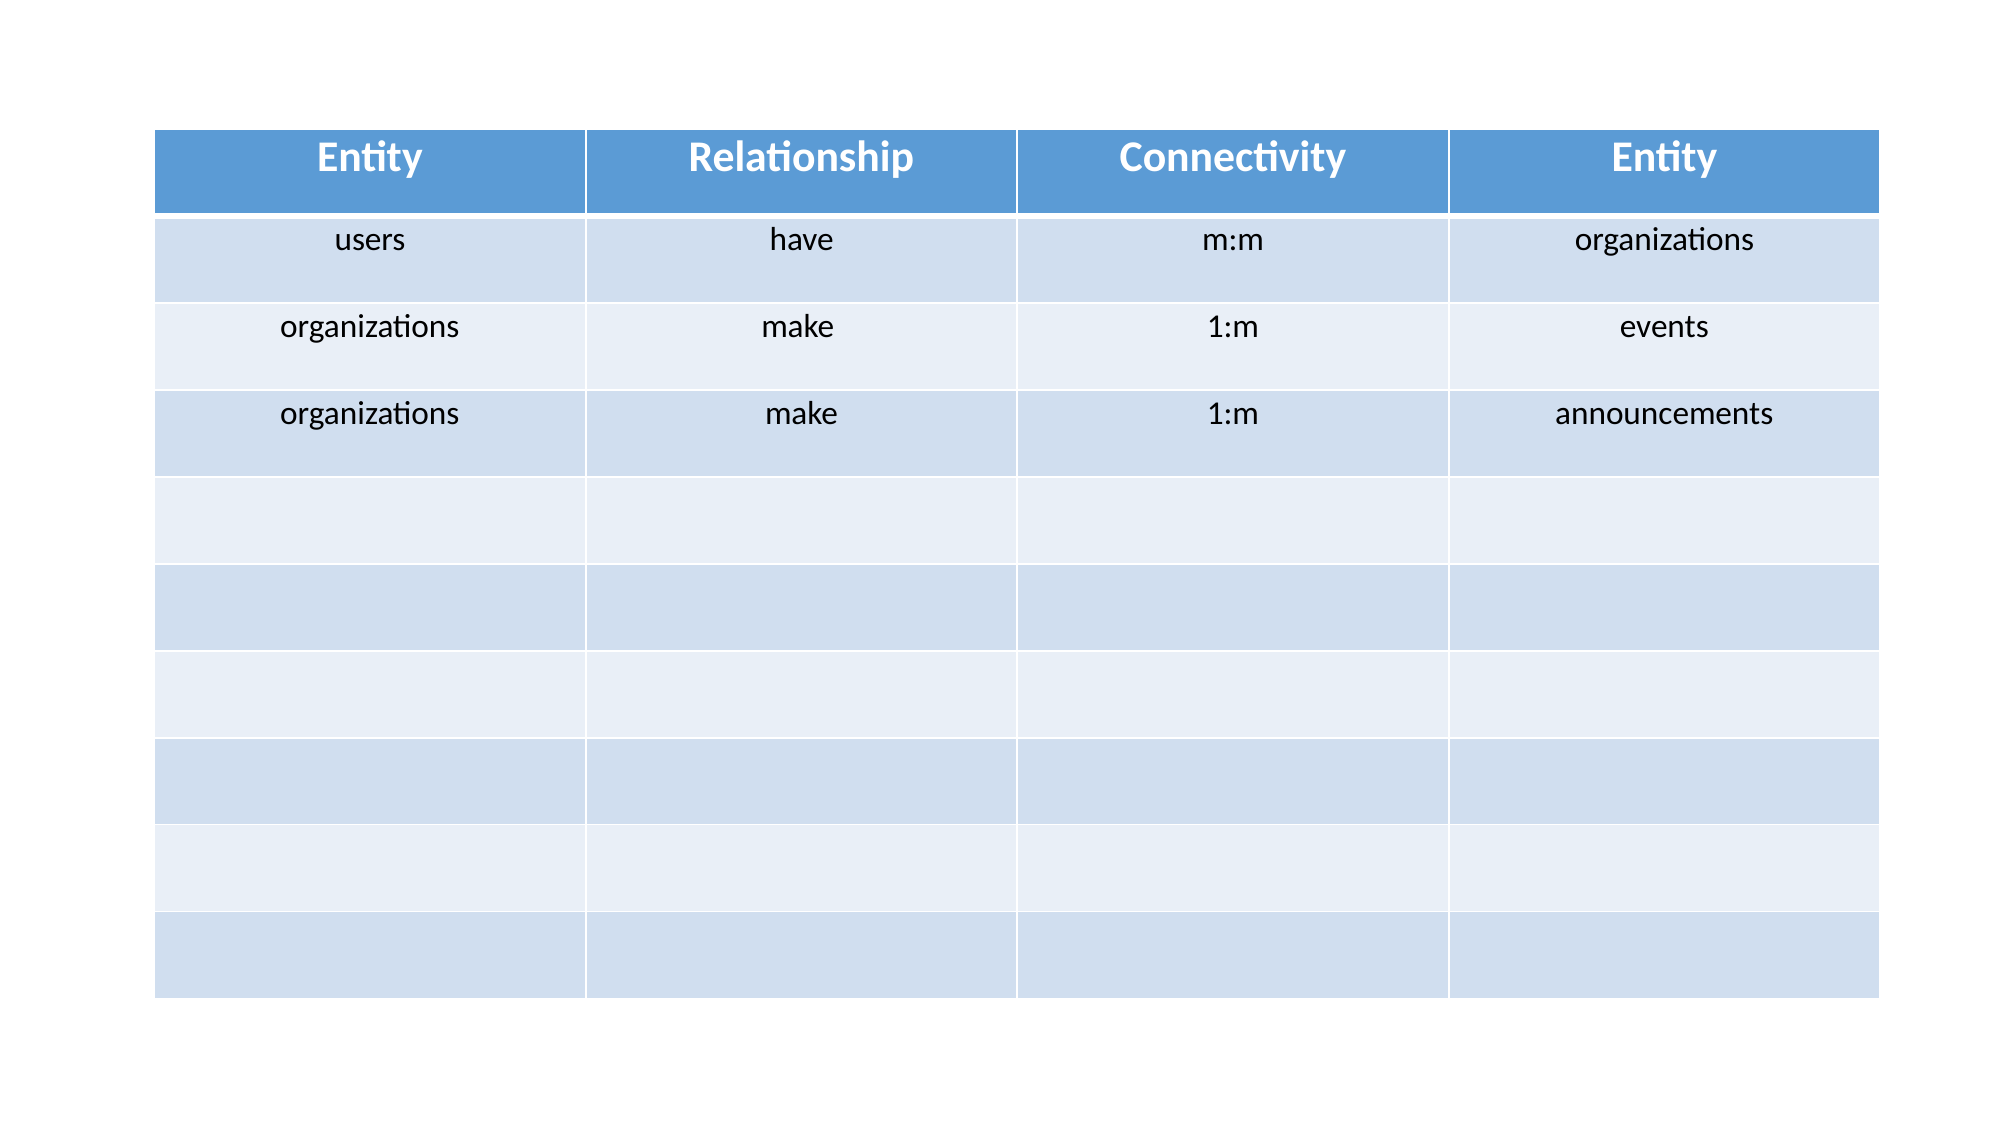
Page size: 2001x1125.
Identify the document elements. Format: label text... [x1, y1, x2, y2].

table_header Entity [155, 130, 585, 213]
table_cell [155, 912, 585, 998]
table_cell [1018, 565, 1448, 650]
table_cell [155, 825, 585, 911]
table_cell [1018, 739, 1448, 824]
table_cell [1450, 478, 1879, 563]
table_cell [1018, 825, 1448, 911]
table_cell have [587, 219, 1016, 302]
table_header Entity [1450, 130, 1879, 213]
table_cell [587, 825, 1016, 911]
table_cell [155, 478, 585, 563]
table_cell [1018, 912, 1448, 998]
table_header Relationship [587, 130, 1016, 213]
table_cell events [1450, 304, 1879, 389]
table_cell [587, 565, 1016, 650]
table_cell [155, 739, 585, 824]
table_cell announcements [1450, 391, 1879, 476]
table_cell 1:m [1018, 304, 1448, 389]
table_cell 1:m [1018, 391, 1448, 476]
table_cell [1018, 652, 1448, 737]
table_cell [1018, 478, 1448, 563]
table_cell [155, 565, 585, 650]
table_cell [587, 912, 1016, 998]
table_header Connectivity [1018, 130, 1448, 213]
table_cell [1450, 652, 1879, 737]
table_cell make [587, 304, 1016, 389]
table_cell [1450, 825, 1879, 911]
table_cell make [587, 391, 1016, 476]
table_cell [1450, 565, 1879, 650]
table_cell [155, 652, 585, 737]
table_cell m:m [1018, 219, 1448, 302]
table_cell organizations [155, 391, 585, 476]
table_cell organizations [1450, 219, 1879, 302]
table_cell [587, 739, 1016, 824]
table_cell users [155, 219, 585, 302]
table_cell [1450, 912, 1879, 998]
table_cell [587, 478, 1016, 563]
table_cell organizations [155, 304, 585, 389]
table_cell [587, 652, 1016, 737]
table_cell [1450, 739, 1879, 824]
